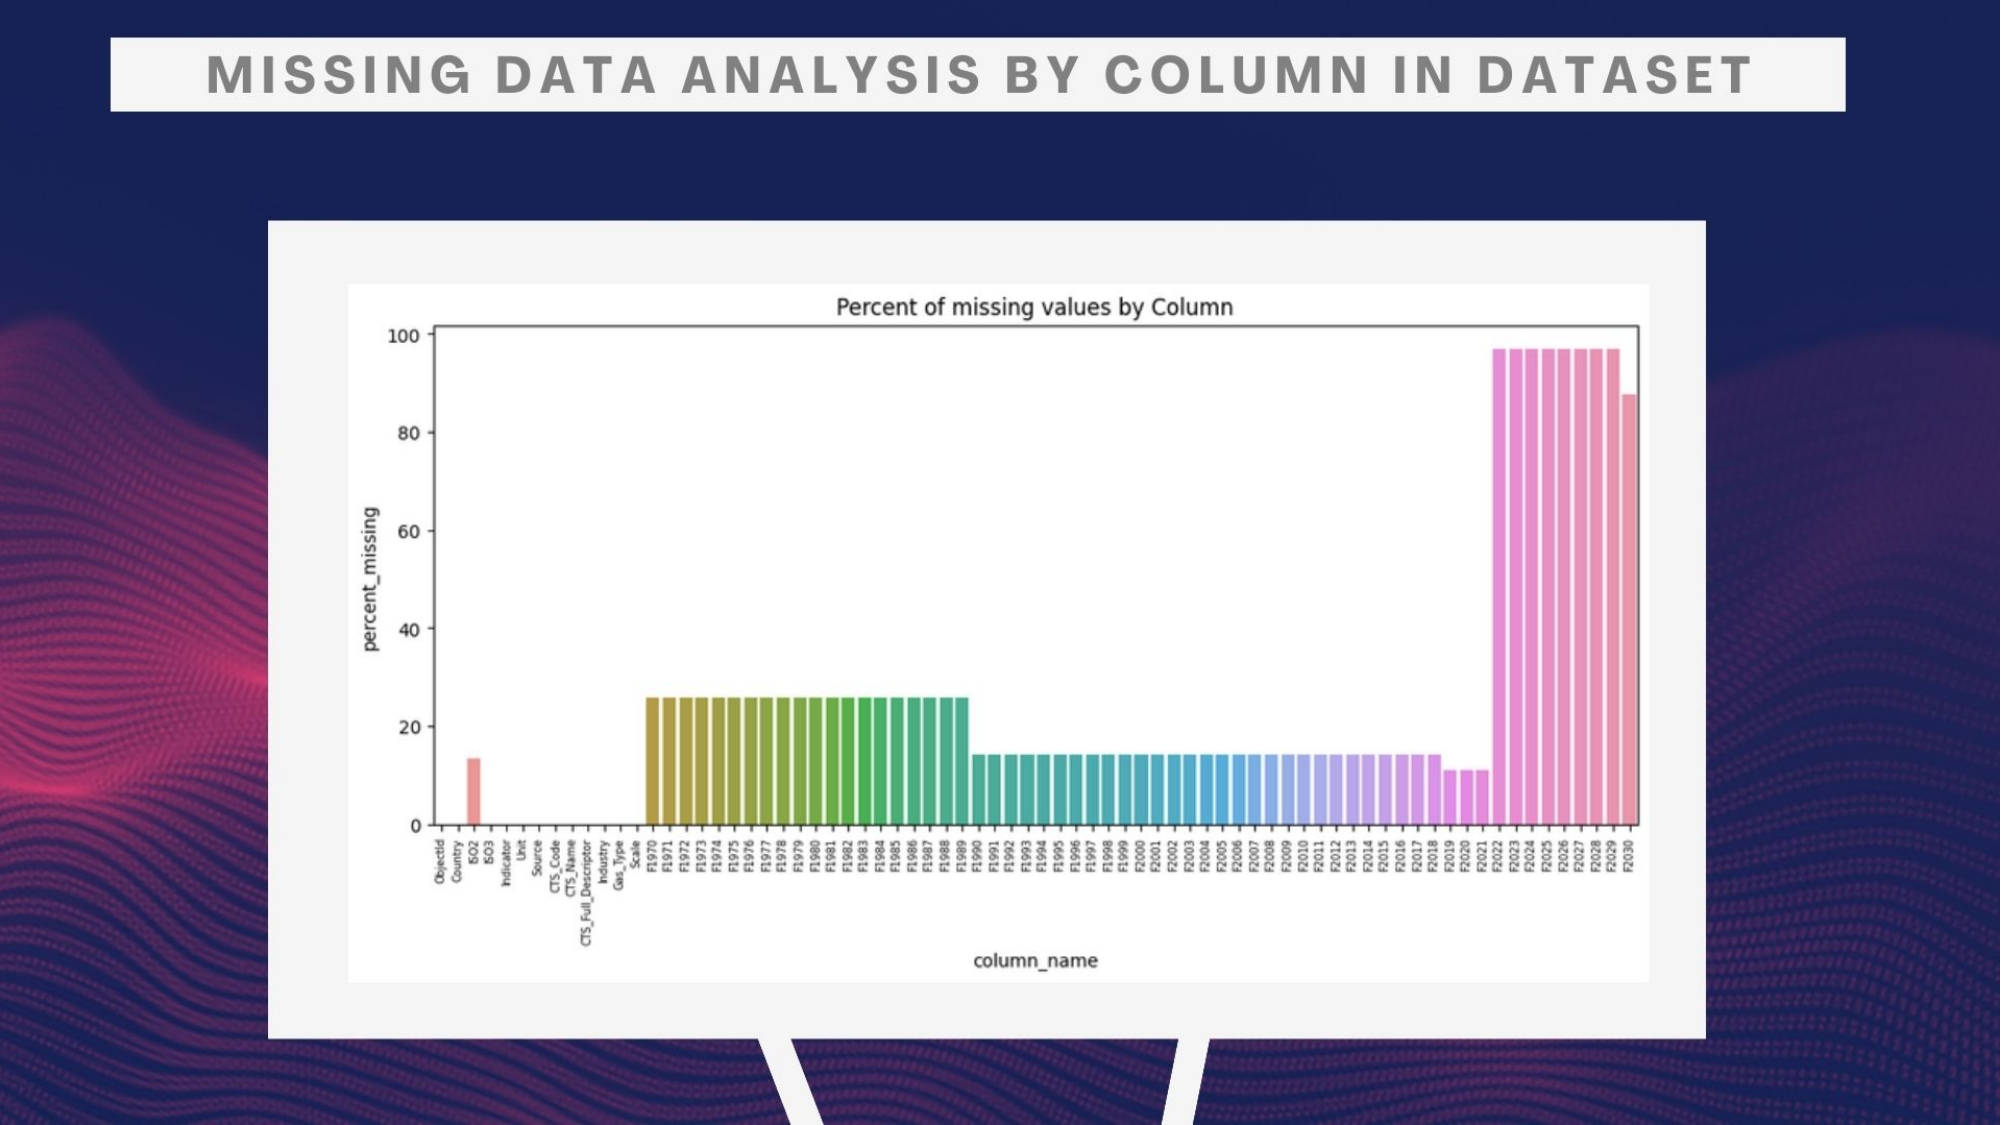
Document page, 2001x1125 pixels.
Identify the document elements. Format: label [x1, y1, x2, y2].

list [0, 0, 2000, 1125]
